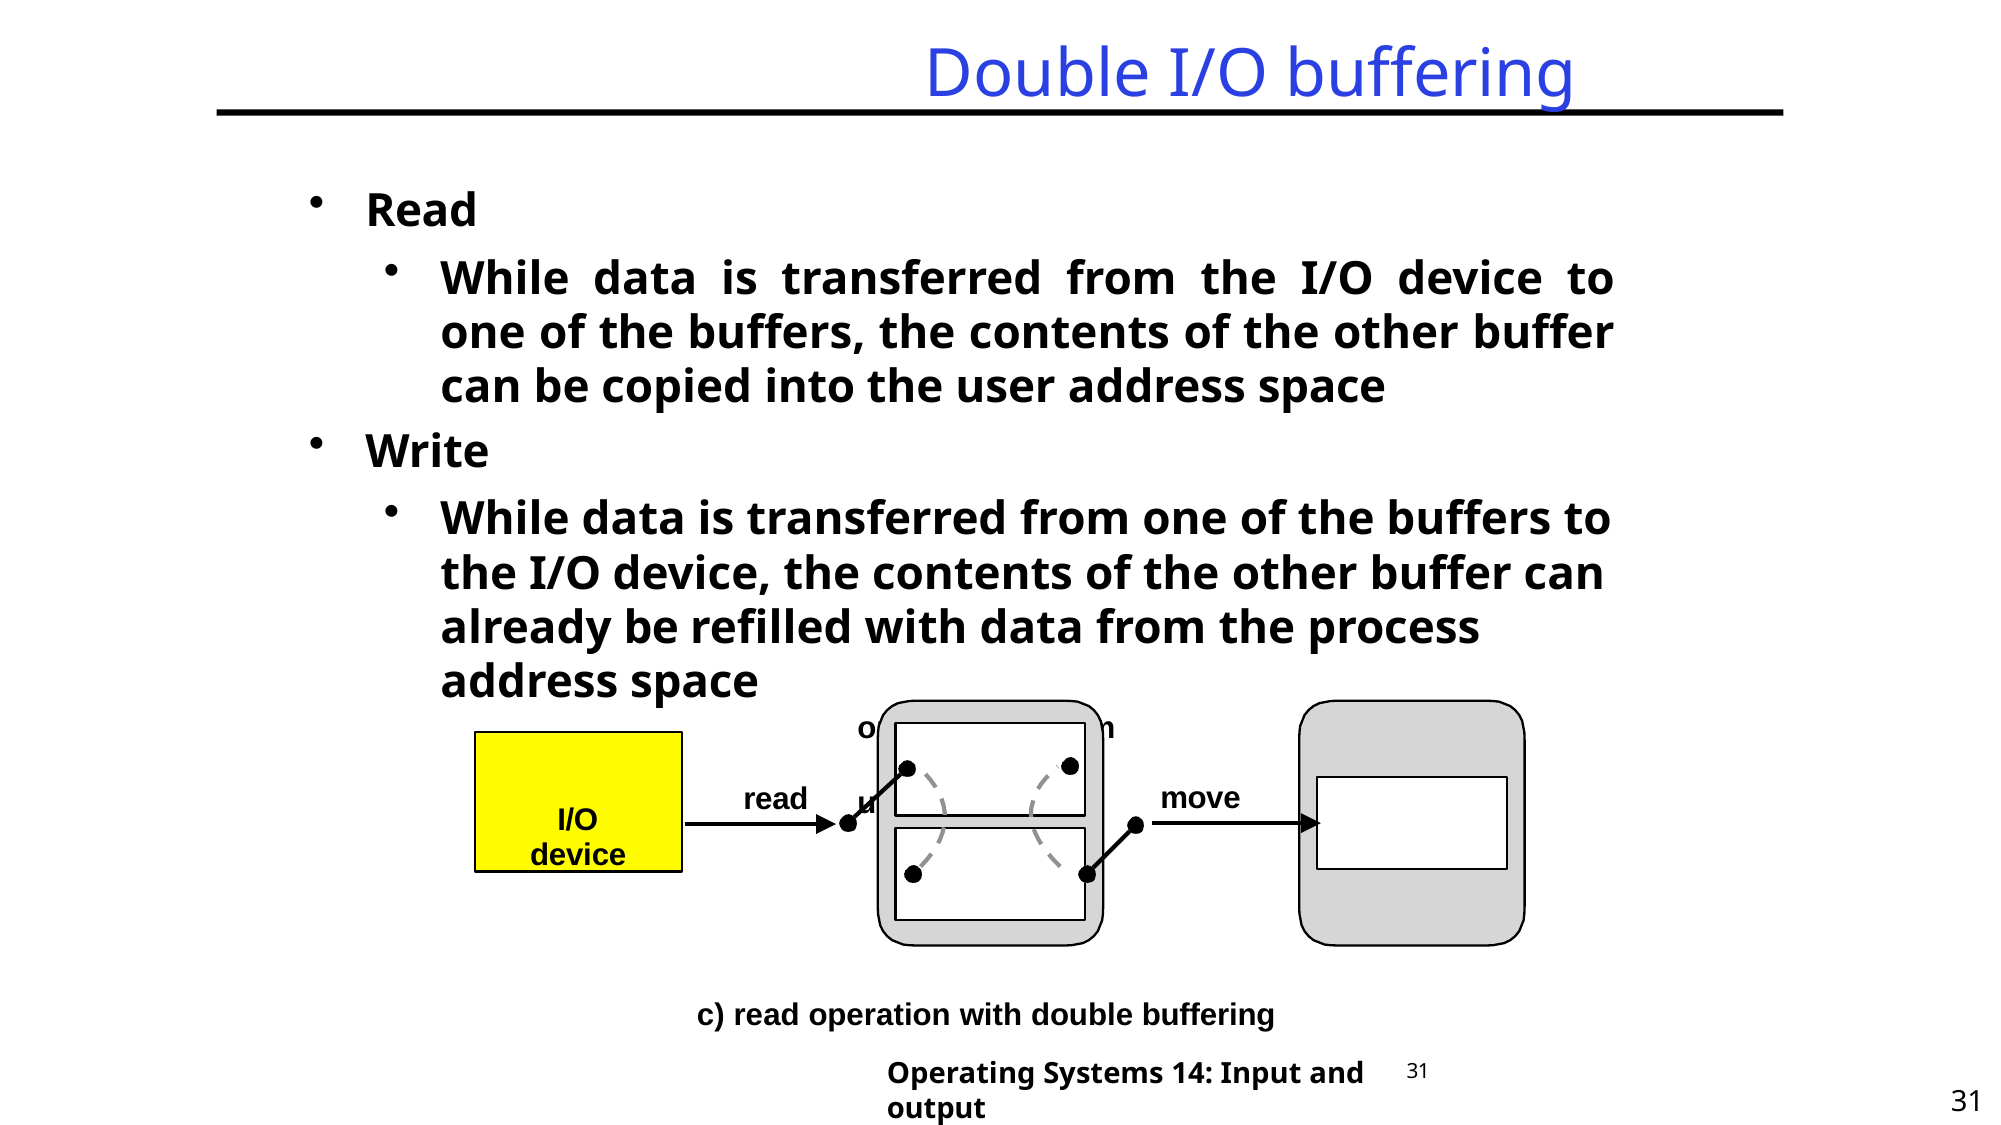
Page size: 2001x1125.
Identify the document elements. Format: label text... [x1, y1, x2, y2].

text_box I/O device [475, 731, 677, 872]
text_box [1151, 699, 1526, 947]
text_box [839, 757, 1145, 922]
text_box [682, 699, 1105, 947]
text_box c) read operation with double buffering Operating Systems 14: Input and output [694, 995, 1405, 1125]
title Double I/O buffering [466, 0, 2000, 164]
slide_number 31 [1400, 1057, 1439, 1125]
text_box Read While data is transferred from the I/O device to one of the buffers, the contents of the other buffer can be copied into the user address space Write While data is transferred from one of the buffers to the I/O device, the contents of the other buffer can already be refilled with data from the process address space operating system user process [306, 167, 1616, 820]
